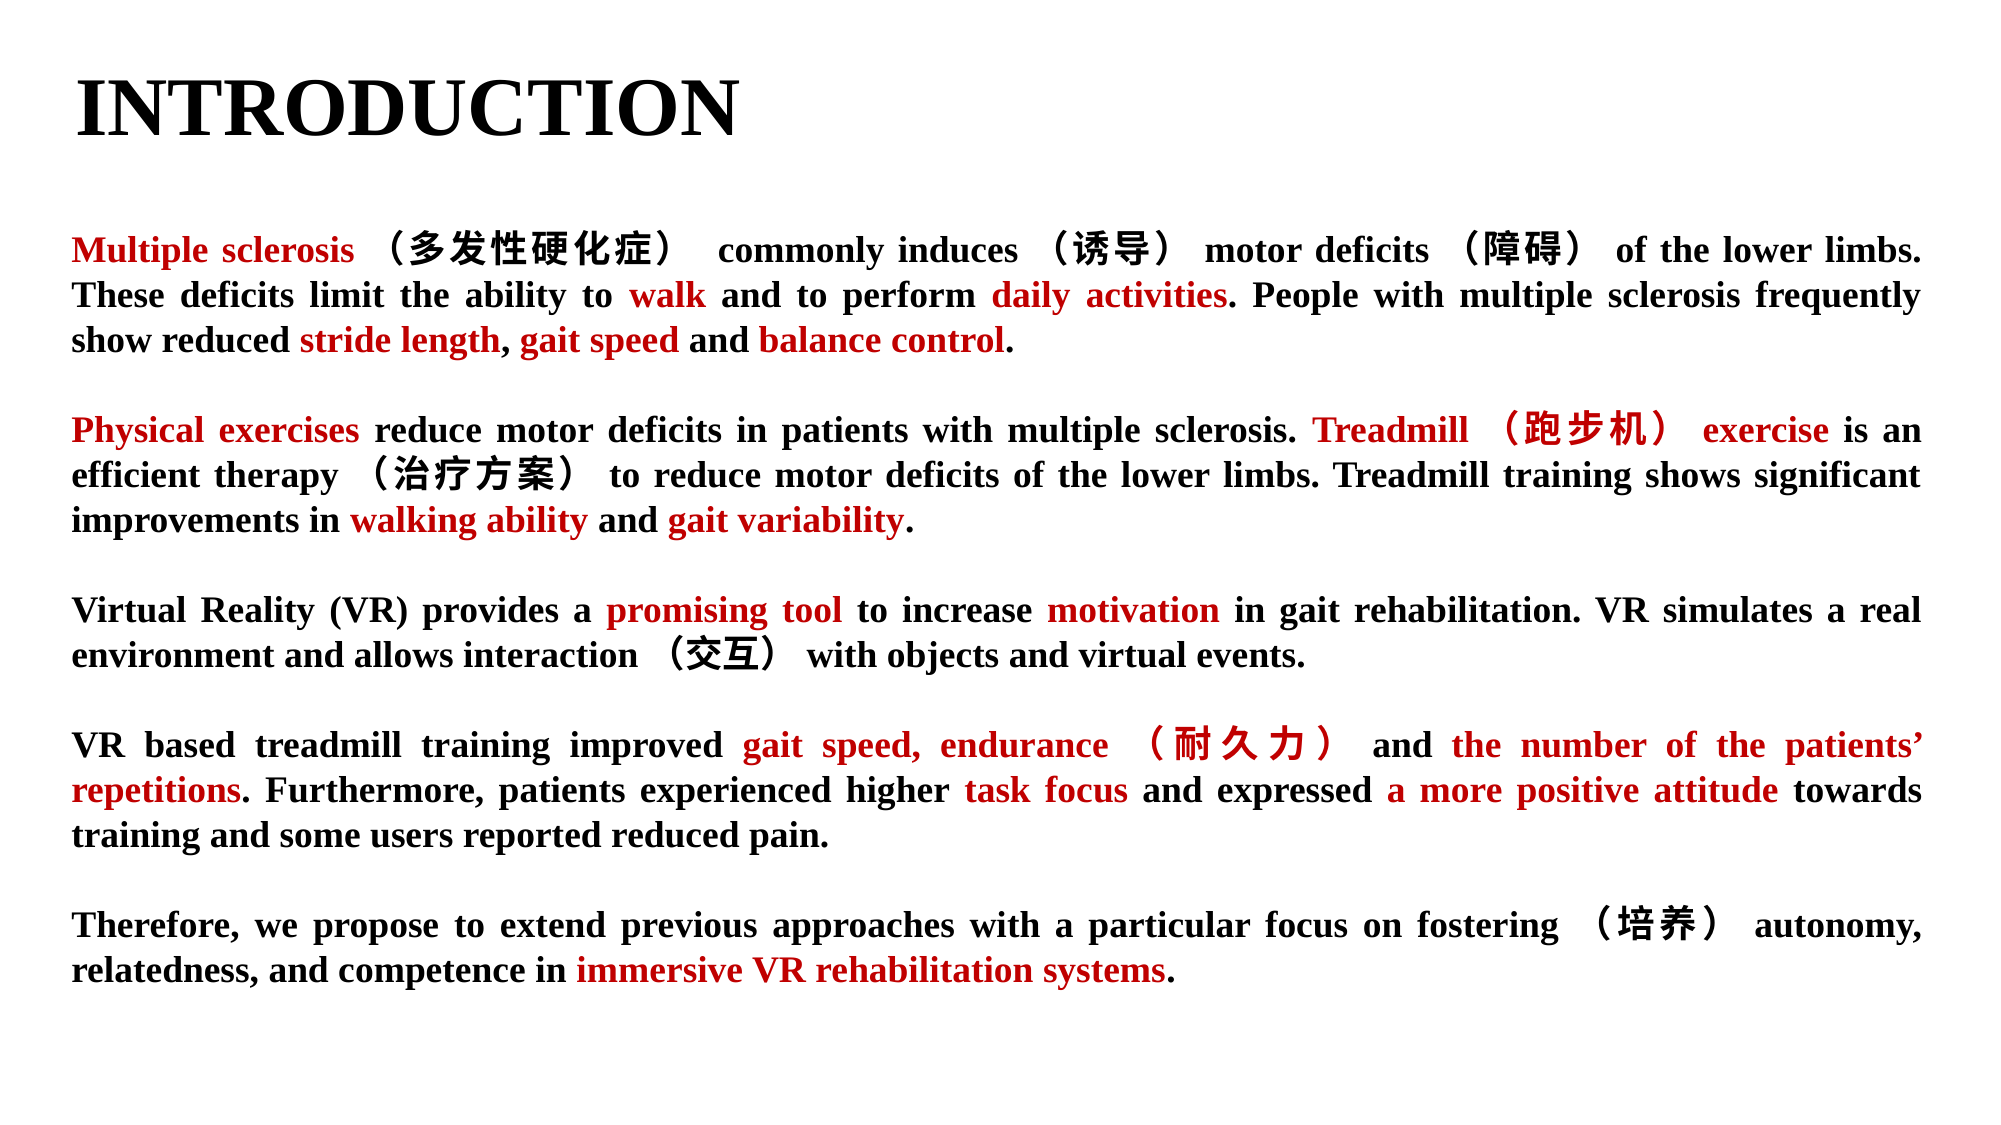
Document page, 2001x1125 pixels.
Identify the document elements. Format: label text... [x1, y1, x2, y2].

text_box INTRODUCTION [60, 44, 777, 160]
text_box Multiple sclerosis（多发性硬化症） commonly induces（诱导）motor deficits（障碍）of the lower limbs. These deficits limit the ability to walk and to perform daily activities. People with multiple sclerosis frequently show reduced stride length, gait speed and balance control. Physical exercises reduce motor deficits in patients with multiple sclerosis. Treadmill（跑步机）exercise is an efficient therapy（治疗方案）to reduce motor deficits of the lower limbs. Treadmill training shows significant improvements in walking ability and gait variability. Virtual Reality (VR) provides a promising tool to increase motivation in gait rehabilitation. VR simulates a real environment and allows interaction（交互）with objects and virtual events. VR based treadmill training improved gait speed, endurance（耐久力）and the number of the patients’ repetitions. Furthermore, patients experienced higher task focus and expressed a more positive attitude towards training and some users reported reduced pain. Therefore, we propose to extend previous approaches with a particular focus on fostering（培养）autonomy, relatedness, and competence in immersive VR rehabilitation systems. [56, 217, 1937, 997]
